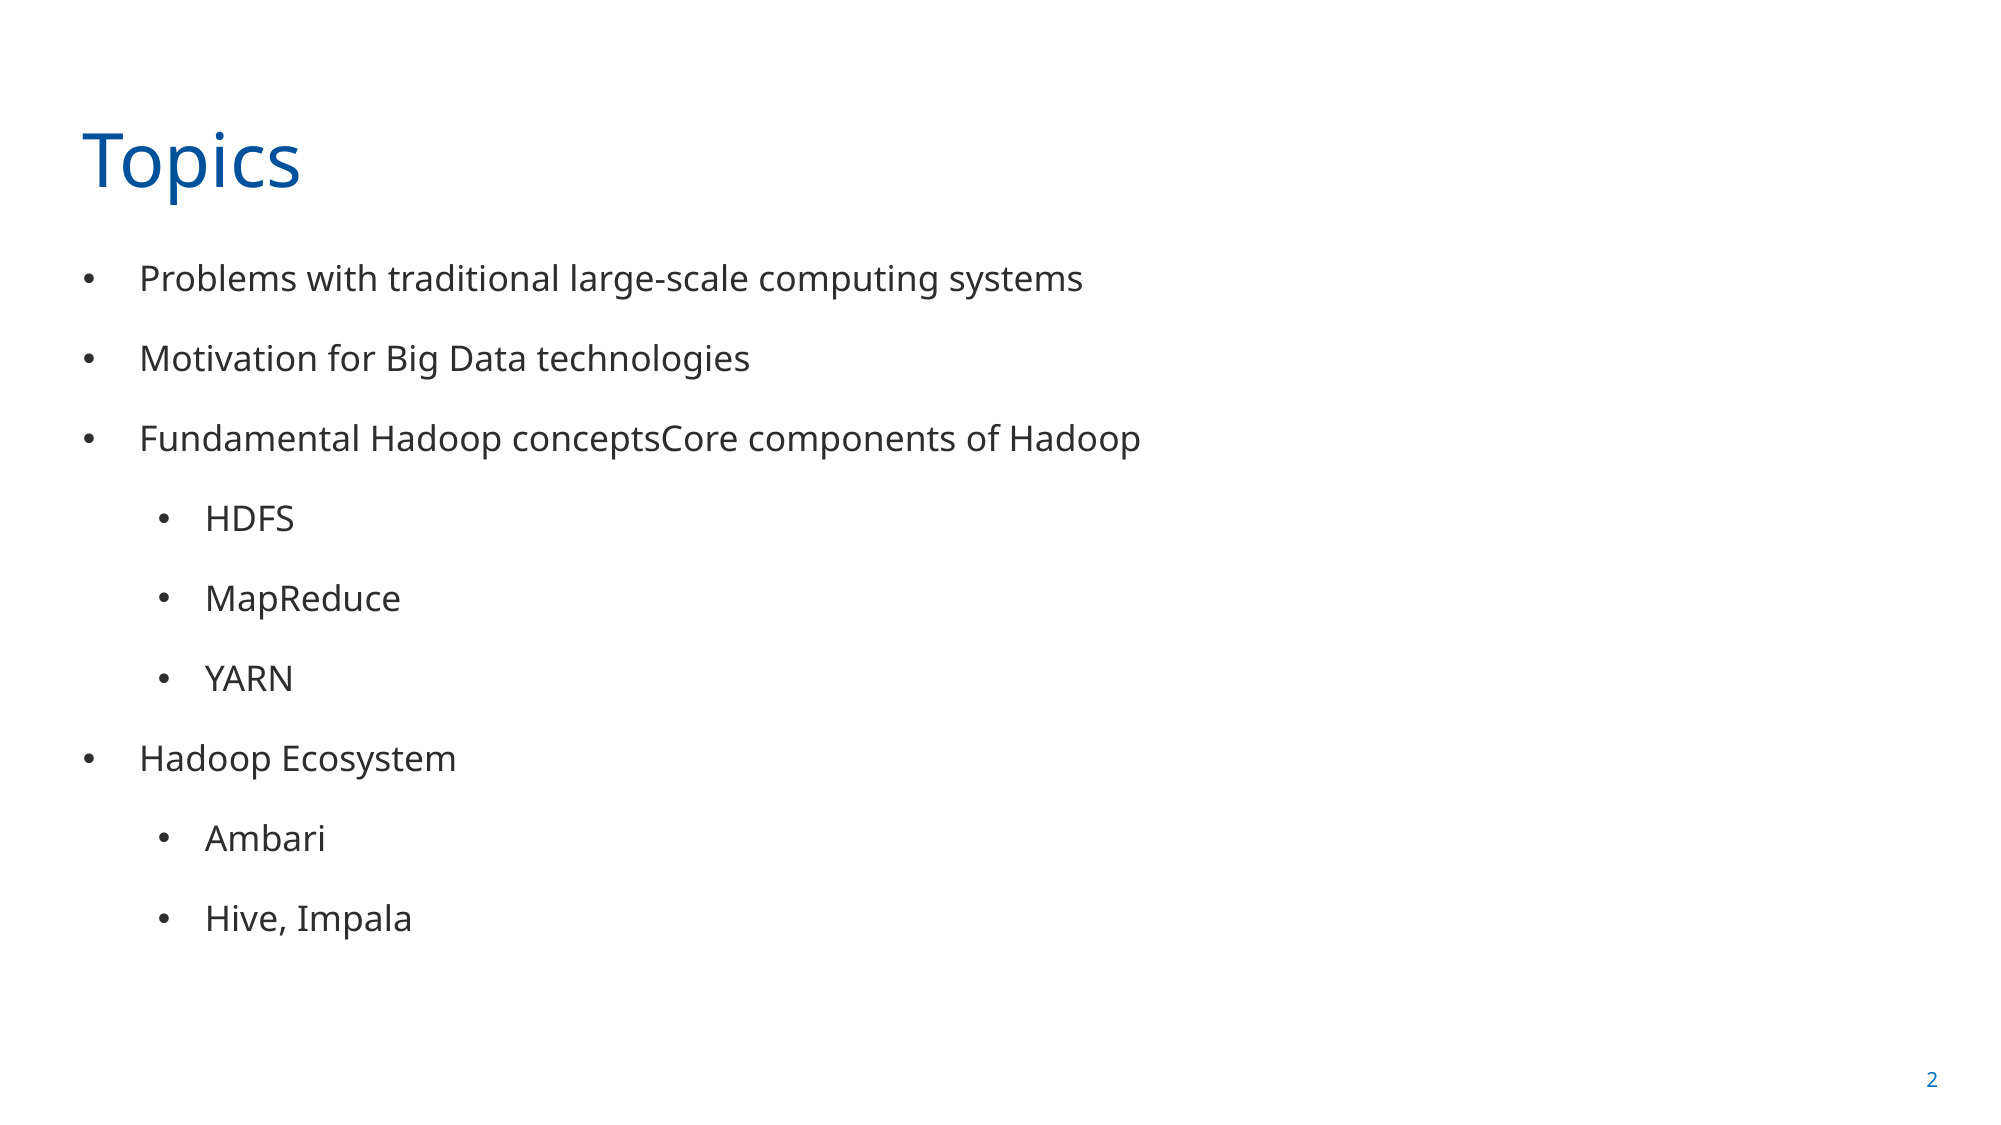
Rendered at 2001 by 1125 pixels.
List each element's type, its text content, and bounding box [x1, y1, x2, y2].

list Problems with traditional large-scale computing systems Motivation for Big Data technologies Fundamental Hadoop conceptsCore components of Hadoop HDFS MapReduce YARN Hadoop Ecosystem Ambari Hive, Impala [67, 253, 1939, 1000]
title Topics [67, 20, 1565, 210]
